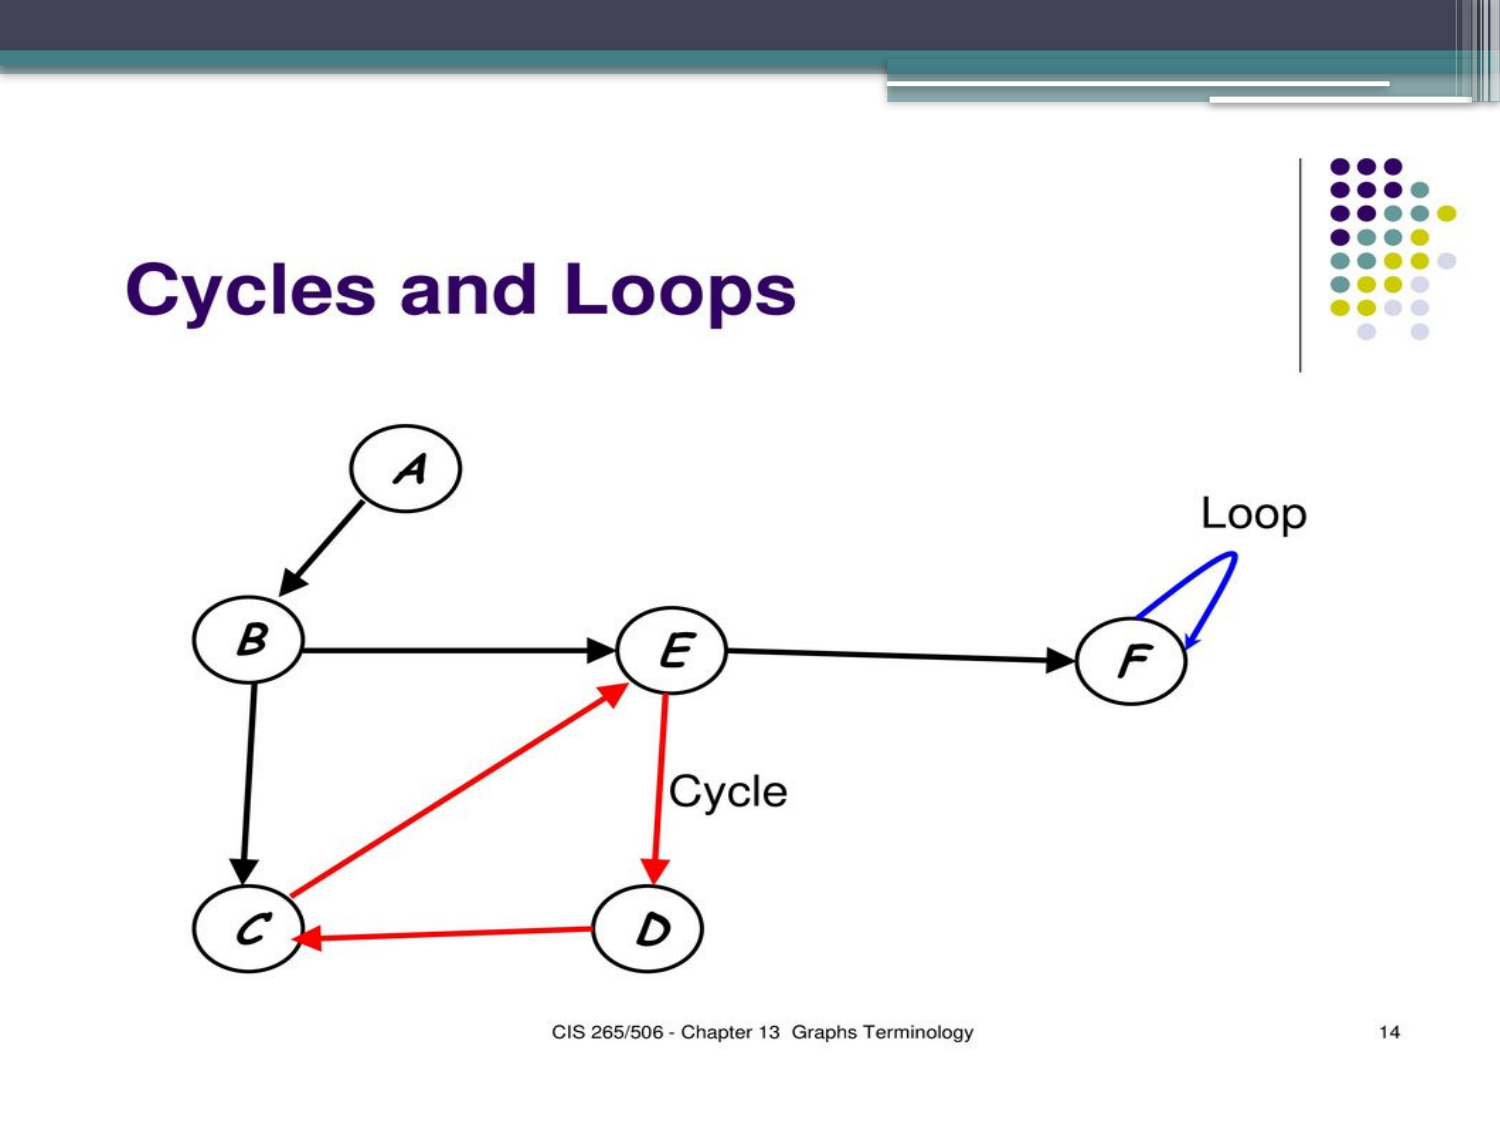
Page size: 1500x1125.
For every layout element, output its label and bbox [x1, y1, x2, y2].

picture [37, 137, 1488, 1101]
